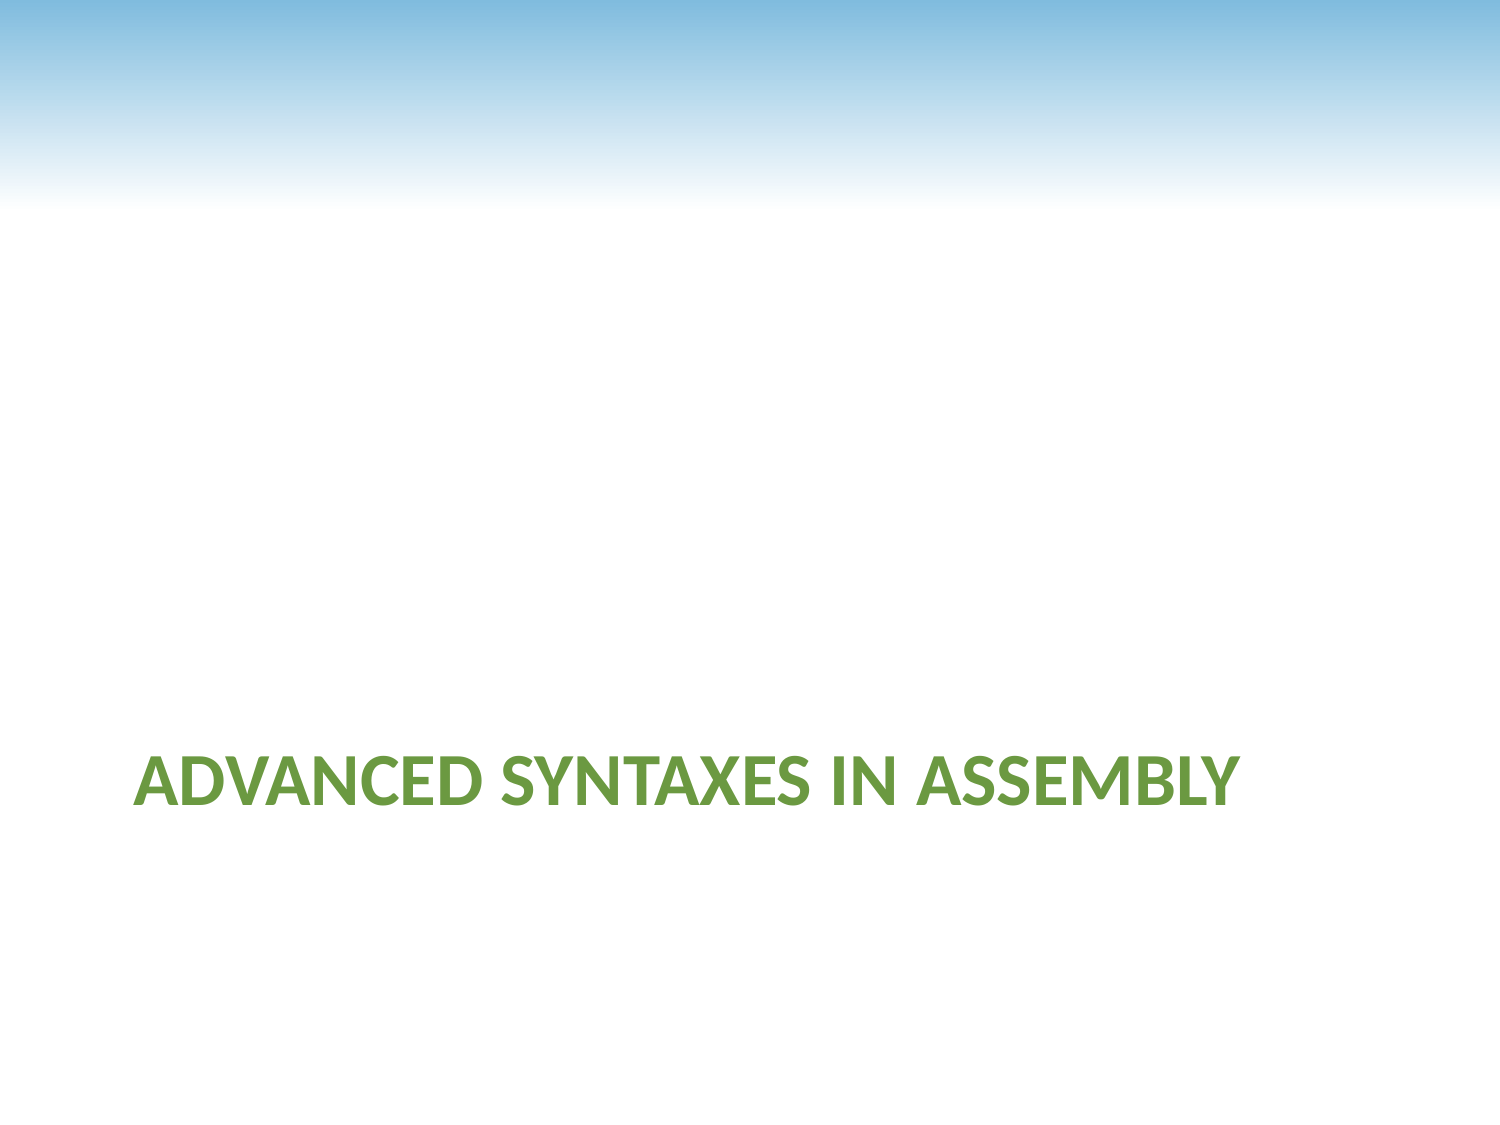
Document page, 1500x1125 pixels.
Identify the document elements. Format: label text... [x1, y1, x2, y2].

title Advanced syntaxes in assembly [118, 722, 1394, 947]
